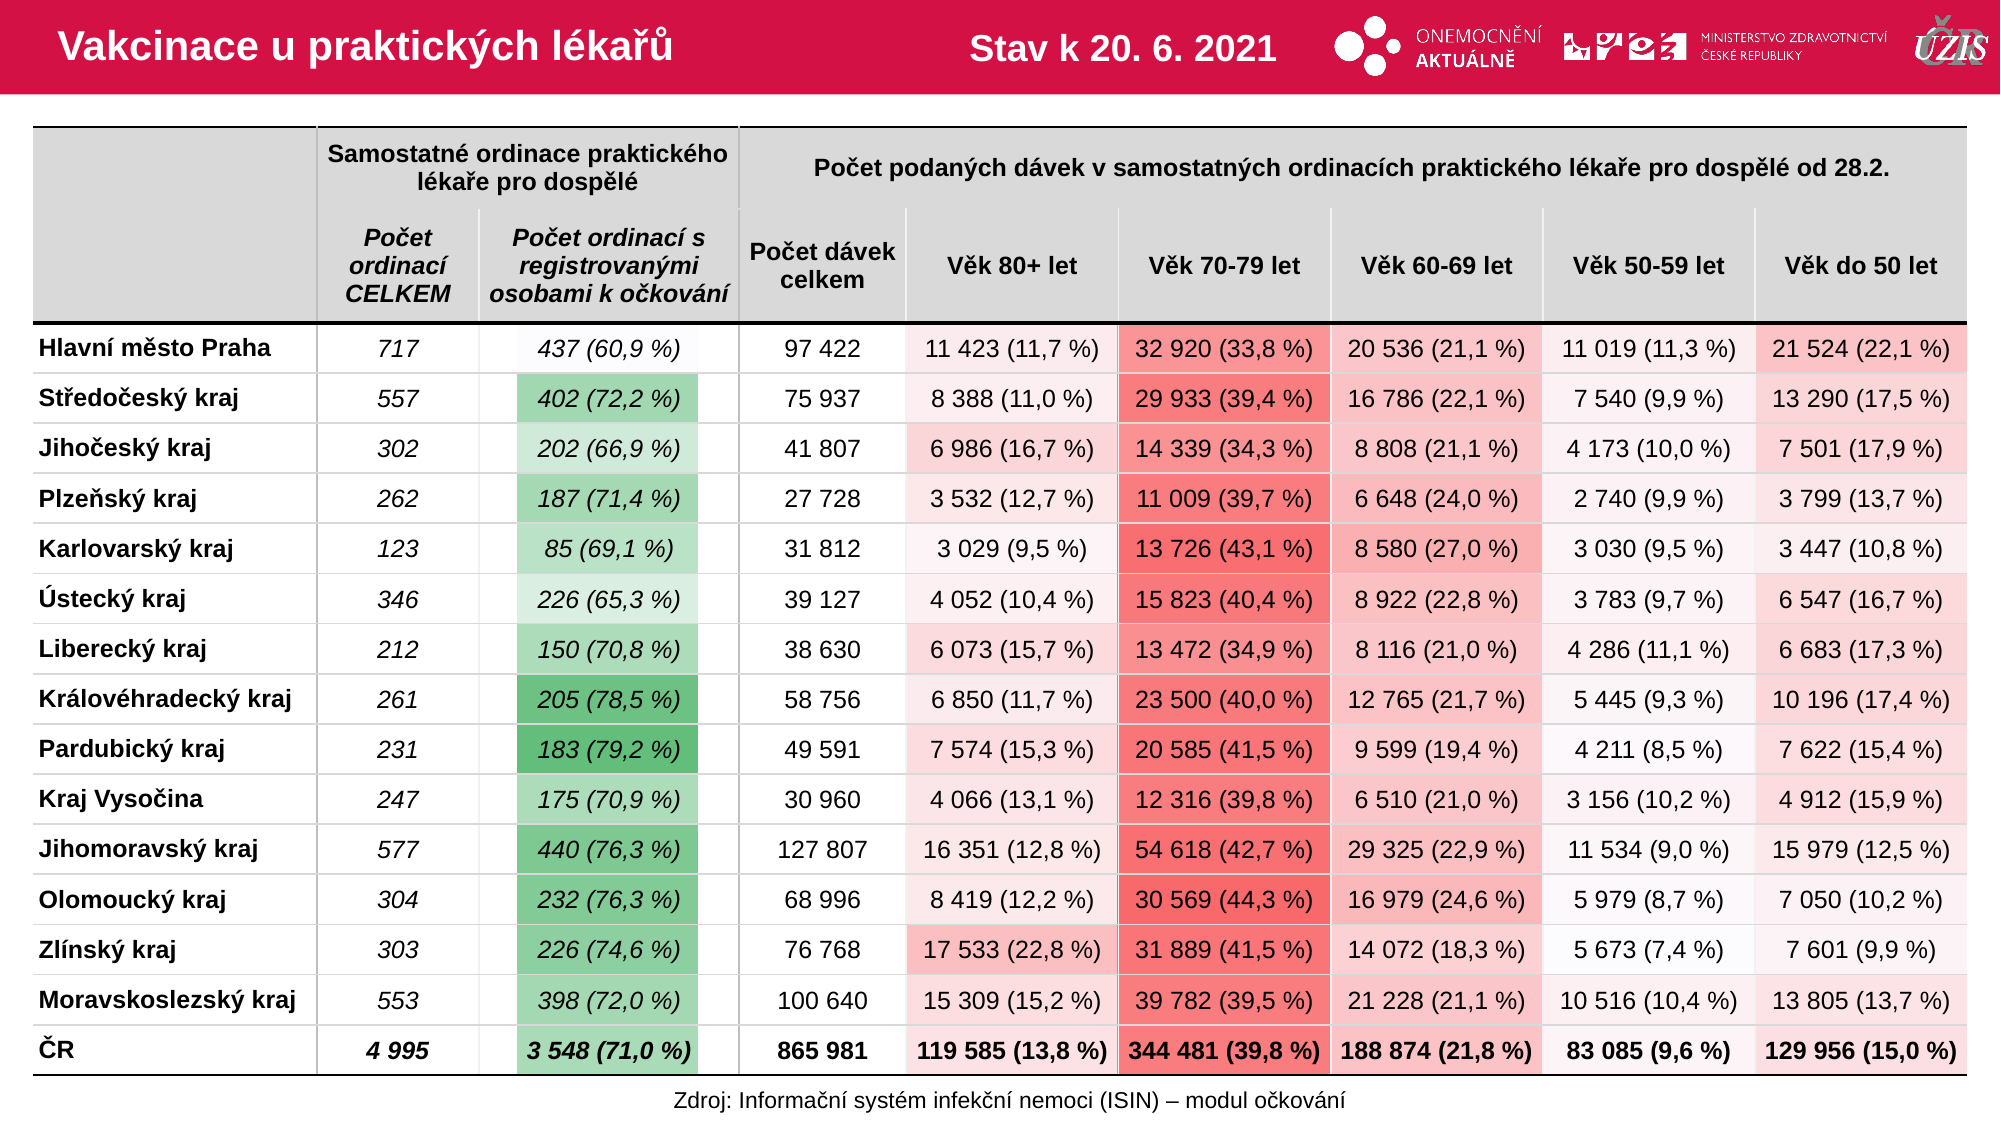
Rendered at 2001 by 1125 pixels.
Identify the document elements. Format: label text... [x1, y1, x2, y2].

table_cell 3 030 (9,5 %) [1544, 524, 1754, 573]
table_cell 12 765 (21,7 %) [1332, 675, 1542, 723]
table_cell 303 [318, 925, 478, 974]
table_cell 4 173 (10,0 %) [1544, 424, 1754, 472]
table_cell 3 447 (10,8 %) [1756, 524, 1967, 573]
table_cell Jihočeský kraj [33, 424, 316, 472]
table_cell Olomoucký kraj [33, 875, 316, 924]
table_cell 13 290 (17,5 %) [1756, 374, 1967, 422]
table_cell 8 808 (21,1 %) [1332, 424, 1542, 472]
table_cell 8 580 (27,0 %) [1332, 524, 1542, 573]
table_cell 12 316 (39,8 %) [1119, 775, 1330, 823]
title Vakcinace u praktických lékařů [42, 0, 1262, 95]
table_cell 20 536 (21,1 %) [1332, 325, 1542, 372]
table_cell Počet ordinací s registrovanými osobami k očkování [480, 209, 738, 321]
table_cell 6 073 (15,7 %) [907, 624, 1118, 673]
table_cell 6 850 (11,7 %) [907, 675, 1118, 723]
table_cell 577 [318, 825, 478, 873]
table_cell 20 585 (41,5 %) [1119, 725, 1330, 773]
table_cell 100 640 [740, 975, 905, 1024]
table_cell 187 (71,4 %) [480, 474, 738, 522]
table_cell 346 [318, 574, 478, 623]
table_cell 9 599 (19,4 %) [1332, 725, 1542, 773]
table_cell 32 920 (33,8 %) [1119, 325, 1330, 372]
table_cell 2 740 (9,9 %) [1544, 474, 1754, 522]
table_cell 85 (69,1 %) [480, 524, 738, 573]
table_cell 262 [318, 474, 478, 522]
table_cell 4 052 (10,4 %) [907, 574, 1118, 623]
table_cell 4 912 (15,9 %) [1756, 775, 1967, 823]
table_cell 11 534 (9,0 %) [1544, 825, 1754, 873]
table_cell 68 996 [740, 875, 905, 924]
table_cell 3 548 (71,0 %) [480, 1026, 738, 1074]
table_cell Moravskoslezský kraj [33, 975, 316, 1024]
table_cell Věk 50-59 let [1544, 210, 1754, 321]
table_cell 5 979 (8,7 %) [1544, 875, 1754, 924]
table_cell 16 979 (24,6 %) [1332, 875, 1542, 924]
table_cell 83 085 (9,6 %) [1544, 1026, 1754, 1074]
table_cell 4 211 (8,5 %) [1544, 725, 1754, 773]
table_cell 16 351 (12,8 %) [907, 825, 1118, 873]
picture [1563, 31, 1888, 60]
table_cell 30 569 (44,3 %) [1119, 875, 1330, 924]
table_cell 58 756 [740, 675, 905, 723]
table_cell 29 933 (39,4 %) [1119, 374, 1330, 422]
table_cell Věk 60-69 let [1332, 210, 1542, 321]
table_cell 123 [318, 524, 478, 573]
text_box Zdroj: Informační systém infekční nemoci (ISIN) – modul očkování [658, 1078, 1362, 1121]
table_cell ČR [33, 1026, 316, 1074]
table_cell 6 510 (21,0 %) [1332, 775, 1542, 823]
table_cell 30 960 [740, 775, 905, 823]
table_cell 3 783 (9,7 %) [1544, 574, 1754, 623]
table_cell Věk 70-79 let [1119, 210, 1330, 321]
table_cell 14 339 (34,3 %) [1119, 424, 1330, 472]
table_cell Věk do 50 let [1756, 210, 1967, 321]
table_cell 3 156 (10,2 %) [1544, 775, 1754, 823]
table_cell 15 823 (40,4 %) [1119, 574, 1330, 623]
table_cell 29 325 (22,9 %) [1332, 825, 1542, 873]
table_cell Liberecký kraj [33, 624, 316, 673]
table_cell 6 683 (17,3 %) [1756, 624, 1967, 673]
table_cell 76 768 [740, 925, 905, 974]
table_cell Jihomoravský kraj [33, 825, 316, 873]
table_cell 11 423 (11,7 %) [907, 325, 1118, 372]
table_cell 226 (74,6 %) [480, 925, 738, 974]
table_cell 11 019 (11,3 %) [1544, 325, 1754, 372]
table_cell 212 [318, 624, 478, 673]
table_cell 175 (70,9 %) [480, 775, 738, 823]
table_cell 183 (79,2 %) [480, 725, 738, 773]
table_cell 437 (60,9 %) [480, 325, 738, 372]
table_cell 10 516 (10,4 %) [1544, 975, 1754, 1024]
table_cell Kraj Vysočina [33, 775, 316, 823]
table_cell 205 (78,5 %) [480, 675, 738, 723]
picture [1334, 16, 1542, 76]
table_cell Počet ordinací CELKEM [318, 209, 478, 321]
table_cell 304 [318, 875, 478, 924]
table_cell Plzeňský kraj [33, 474, 316, 522]
table_cell 13 472 (34,9 %) [1119, 624, 1330, 673]
table_cell 13 726 (43,1 %) [1119, 524, 1330, 573]
table_cell 7 540 (9,9 %) [1544, 374, 1754, 422]
table_cell 3 532 (12,7 %) [907, 474, 1118, 522]
table_cell 127 807 [740, 825, 905, 873]
table_cell 553 [318, 975, 478, 1024]
table_cell 31 889 (41,5 %) [1119, 925, 1330, 974]
table_cell 75 937 [740, 374, 905, 422]
table_cell 14 072 (18,3 %) [1332, 925, 1542, 974]
table_cell 31 812 [740, 524, 905, 573]
table_cell 27 728 [740, 474, 905, 522]
table_cell 5 673 (7,4 %) [1544, 925, 1754, 974]
table_cell 232 (76,3 %) [480, 875, 738, 924]
table_header Počet podaných dávek v samostatných ordinacích praktického lékaře pro dospělé od 28.2. [740, 128, 1967, 208]
table_cell 16 786 (22,1 %) [1332, 374, 1542, 422]
table_cell 119 585 (13,8 %) [907, 1026, 1118, 1074]
text_box Stav k 20. 6. 2021 [954, 16, 1307, 77]
table_cell 10 196 (17,4 %) [1756, 675, 1967, 723]
table_cell Věk 80+ let [907, 210, 1118, 321]
table_cell 8 419 (12,2 %) [907, 875, 1118, 924]
table_cell 4 995 [318, 1026, 478, 1074]
table_cell 6 986 (16,7 %) [907, 424, 1118, 472]
table_cell 7 501 (17,9 %) [1756, 424, 1967, 472]
table_cell Pardubický kraj [33, 725, 316, 773]
table_cell 150 (70,8 %) [480, 624, 738, 673]
table_cell 49 591 [740, 725, 905, 773]
table_cell 15 309 (15,2 %) [907, 975, 1118, 1024]
table_cell Karlovarský kraj [33, 524, 316, 573]
table_cell 302 [318, 424, 478, 472]
table_cell 7 601 (9,9 %) [1756, 925, 1967, 974]
table_cell 8 388 (11,0 %) [907, 374, 1118, 422]
table_cell 13 805 (13,7 %) [1756, 975, 1967, 1024]
table_cell 6 547 (16,7 %) [1756, 574, 1967, 623]
table_cell 3 029 (9,5 %) [907, 524, 1118, 573]
table_cell 7 622 (15,4 %) [1756, 725, 1967, 773]
table_cell 41 807 [740, 424, 905, 472]
table_cell Zlínský kraj [33, 925, 316, 974]
table_cell 231 [318, 725, 478, 773]
table_cell 865 981 [740, 1026, 905, 1074]
table_cell 188 874 (21,8 %) [1332, 1026, 1542, 1074]
table_cell Královéhradecký kraj [33, 675, 316, 723]
table_cell 4 286 (11,1 %) [1544, 624, 1754, 673]
table_cell 440 (76,3 %) [480, 825, 738, 873]
table_cell 402 (72,2 %) [480, 374, 738, 422]
table_cell 11 009 (39,7 %) [1119, 474, 1330, 522]
table_cell 17 533 (22,8 %) [907, 925, 1118, 974]
table_cell 226 (65,3 %) [480, 574, 738, 623]
table_cell 6 648 (24,0 %) [1332, 474, 1542, 522]
table_cell 717 [318, 325, 478, 372]
table_cell 23 500 (40,0 %) [1119, 675, 1330, 723]
table_cell 39 782 (39,5 %) [1119, 975, 1330, 1024]
table_cell 3 799 (13,7 %) [1756, 474, 1967, 522]
table_cell 39 127 [740, 574, 905, 623]
table_cell 344 481 (39,8 %) [1119, 1026, 1330, 1074]
table_cell 15 979 (12,5 %) [1756, 825, 1967, 873]
table_cell 4 066 (13,1 %) [907, 775, 1118, 823]
table_cell 5 445 (9,3 %) [1544, 675, 1754, 723]
table_cell 557 [318, 374, 478, 422]
table_cell 21 228 (21,1 %) [1332, 975, 1542, 1024]
table_header Samostatné ordinace praktického lékaře pro dospělé [318, 128, 738, 209]
table_cell Hlavní město Praha [33, 325, 316, 372]
table_cell 398 (72,0 %) [480, 975, 738, 1024]
table_cell Ústecký kraj [33, 574, 316, 623]
table_cell 38 630 [740, 624, 905, 673]
table_cell 247 [318, 775, 478, 823]
table_cell 7 050 (10,2 %) [1756, 875, 1967, 924]
table_header [33, 128, 316, 321]
table_cell 202 (66,9 %) [480, 424, 738, 472]
table_cell 8 922 (22,8 %) [1332, 574, 1542, 623]
table_cell Středočeský kraj [33, 374, 316, 422]
table_cell 21 524 (22,1 %) [1756, 325, 1967, 372]
picture [1915, 15, 1989, 66]
table_cell 54 618 (42,7 %) [1119, 825, 1330, 873]
table_cell 8 116 (21,0 %) [1332, 624, 1542, 673]
table_cell 97 422 [740, 325, 905, 372]
table_cell 261 [318, 675, 478, 723]
table_cell 129 956 (15,0 %) [1756, 1026, 1967, 1074]
table_cell 7 574 (15,3 %) [907, 725, 1118, 773]
table_cell Počet dávek celkem [740, 210, 905, 321]
